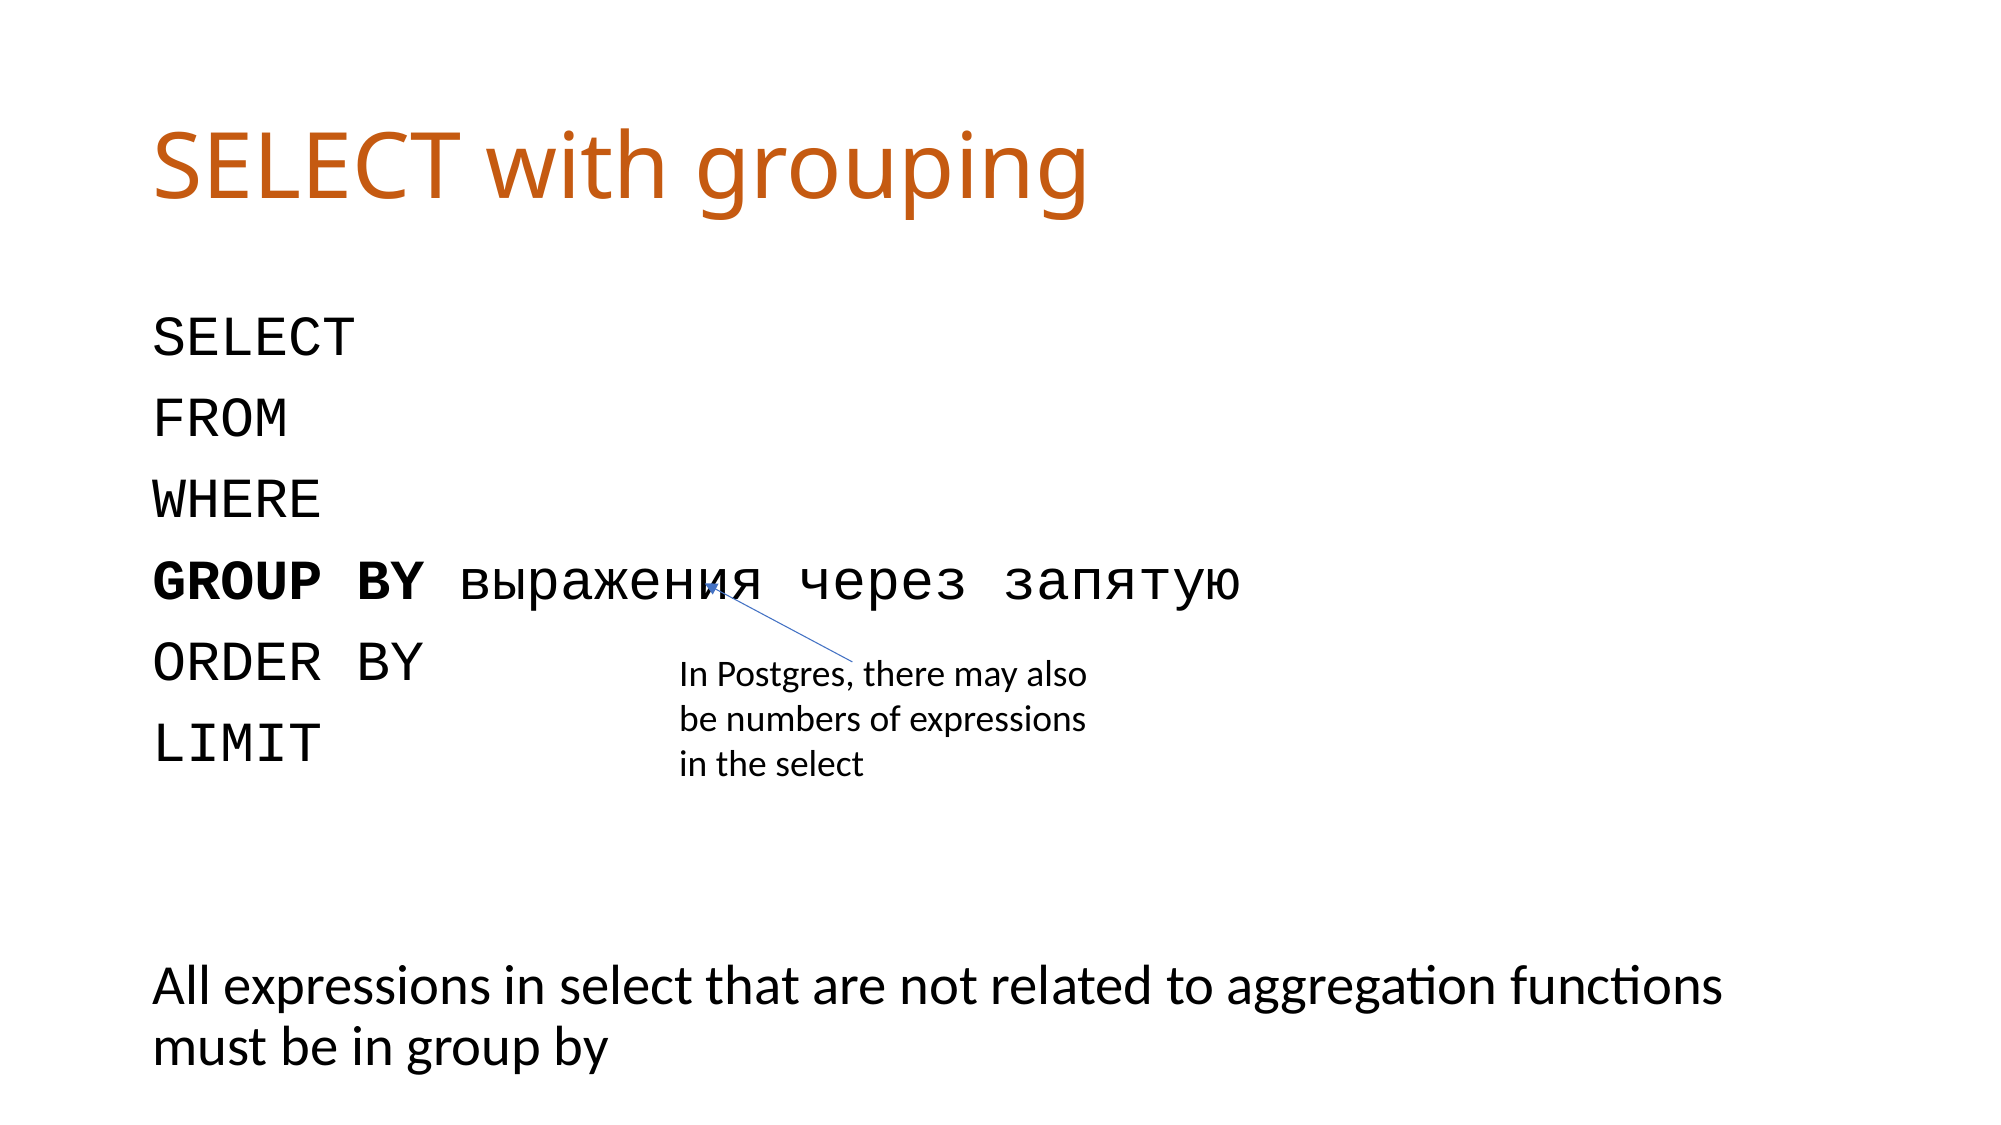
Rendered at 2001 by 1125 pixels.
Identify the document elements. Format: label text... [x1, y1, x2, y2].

title SELECT with grouping [137, 59, 1863, 278]
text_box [704, 583, 853, 662]
list SELECT FROM WHERE GROUP BY выражения через запятую ORDER BY LIMIT All expressions in select that are not related to aggregation functions must be in group by [137, 299, 1863, 1090]
text_box In Postgres, there may also be numbers of expressions in the select [664, 641, 1115, 792]
